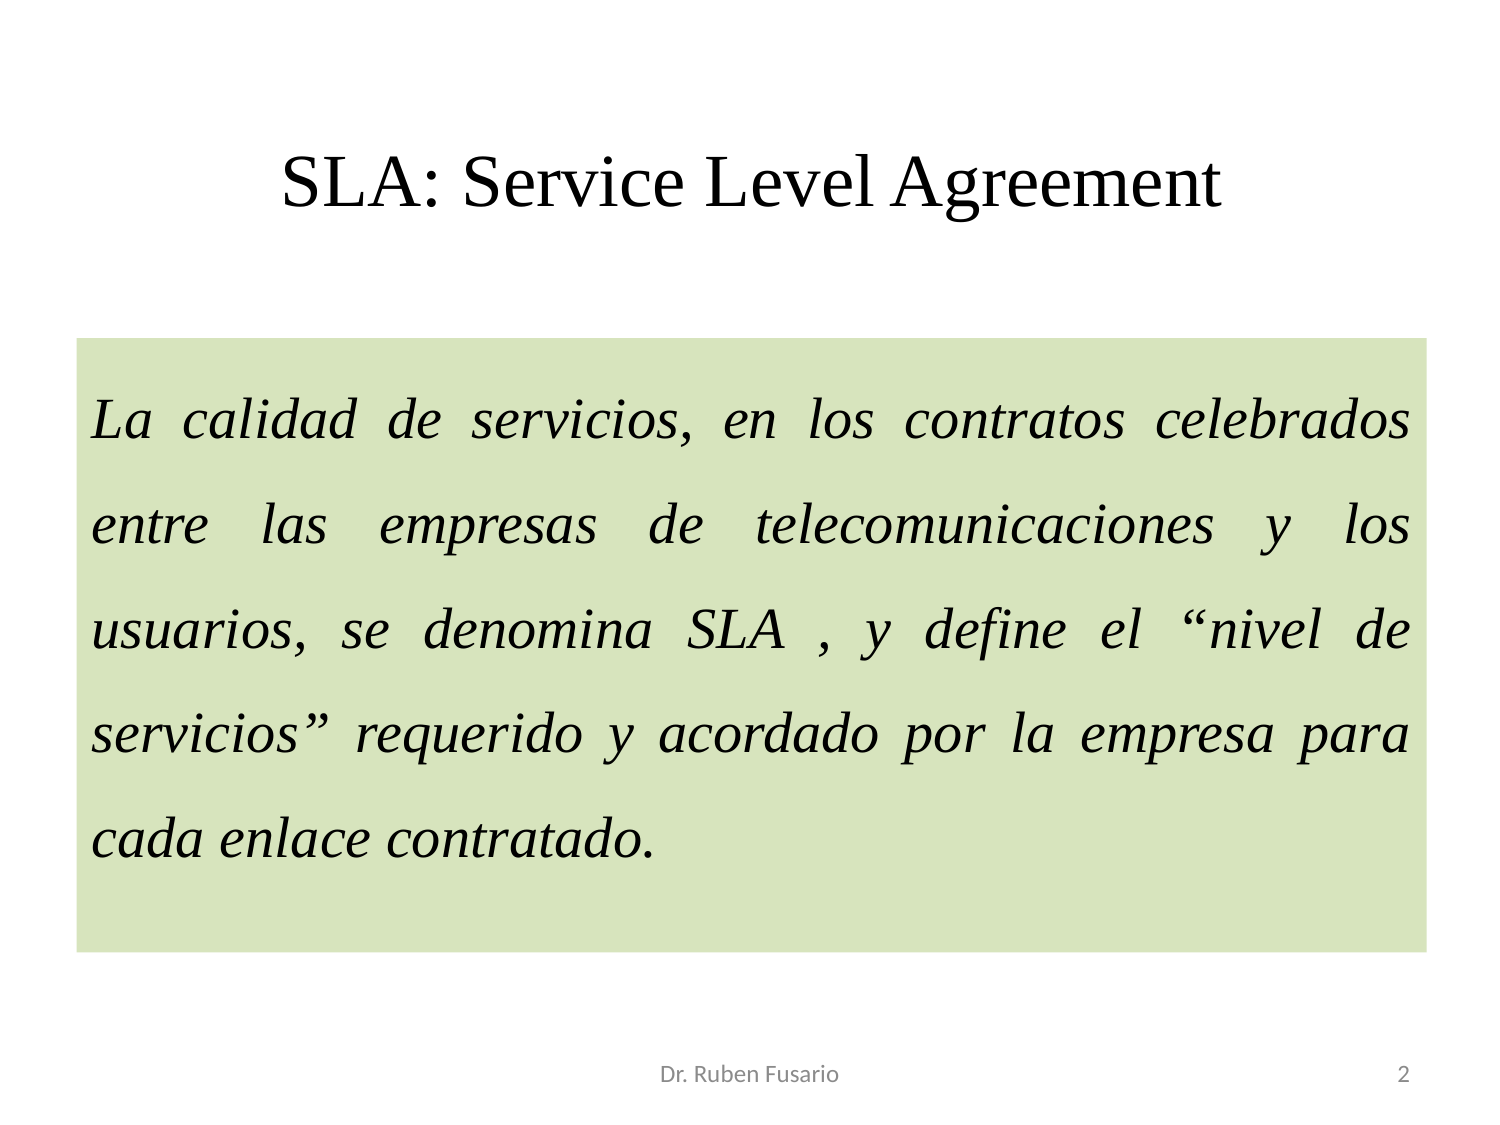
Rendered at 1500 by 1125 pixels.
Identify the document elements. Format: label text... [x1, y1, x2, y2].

slide_number 2 [1074, 1042, 1425, 1103]
list La calidad de servicios, en los contratos celebrados entre las empresas de telecomunicaciones y los usuarios, se denomina SLA , y define el “nivel de servicios” requerido y acordado por la empresa para cada enlace contratado. [76, 338, 1427, 953]
title SLA: Service Level Agreement [76, 172, 1427, 338]
footer Dr. Ruben Fusario [512, 1042, 988, 1103]
